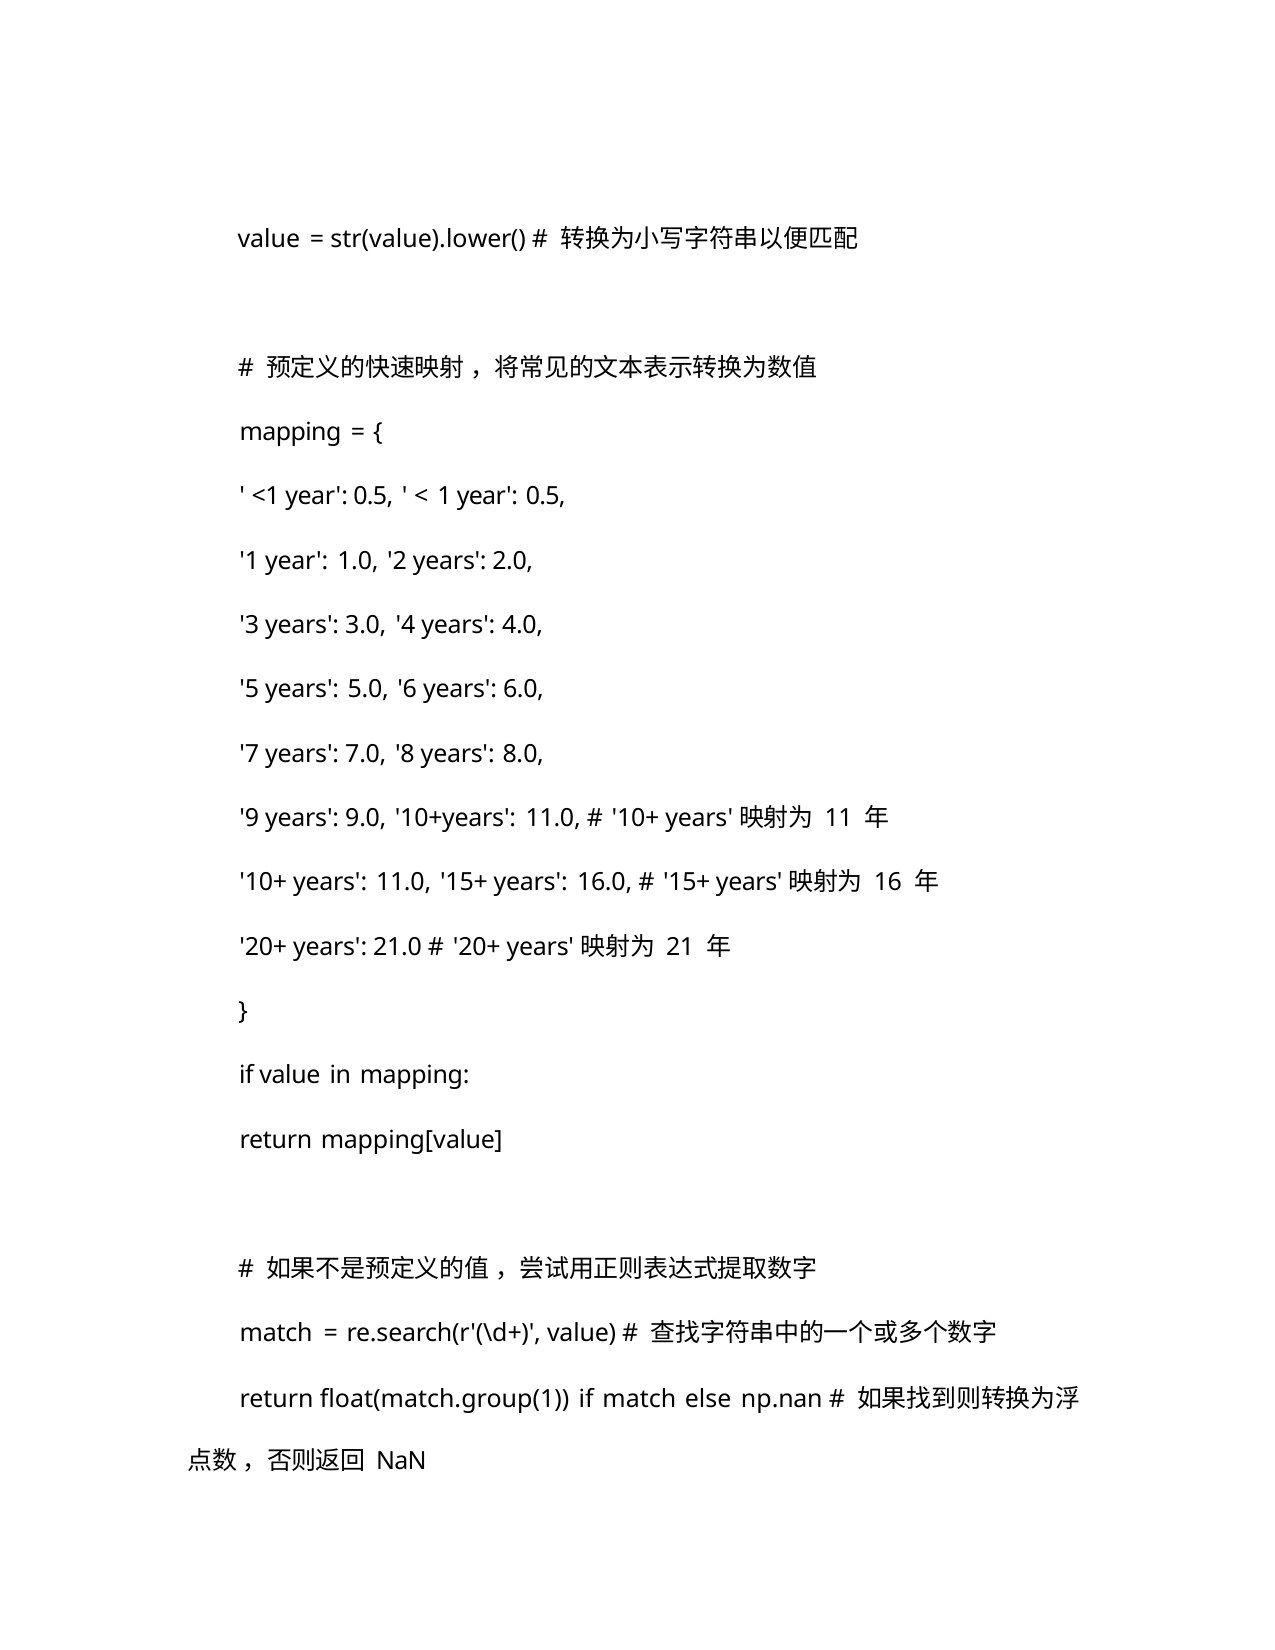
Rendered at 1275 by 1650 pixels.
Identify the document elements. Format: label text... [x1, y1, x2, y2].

text_box value = str(value).lower() # 转换为小写字符串以便匹配 # 预定义的快速映射 ，将常见的文本表示转换为数值 mapping = { ' <1 year': 0.5, ' < 1 year': 0.5, '1 year': 1.0, '2 years': 2.0, '3 years': 3.0, '4 years': 4.0, '5 years': 5.0, '6 years': 6.0, '7 years': 7.0, '8 years': 8.0, '9 years': 9.0, '10+years': 11.0, # '10+ years'映射为 11 年 '10+ years': 11.0, '15+ years': 16.0, # '15+ years'映射为 16 年 '20+ years': 21.0 # '20+ years'映射为 21 年 } if value in mapping: return mapping[value] # 如果不是预定义的值 ，尝试用正则表达式提取数字 match = re.search(r'(\d+)', value) # 查找字符串中的一个或多个数字 return float(match.group(1)) if match else np.nan # 如果找到则转换为浮 点数 ，否则返回 NaN [185, 217, 1090, 1476]
